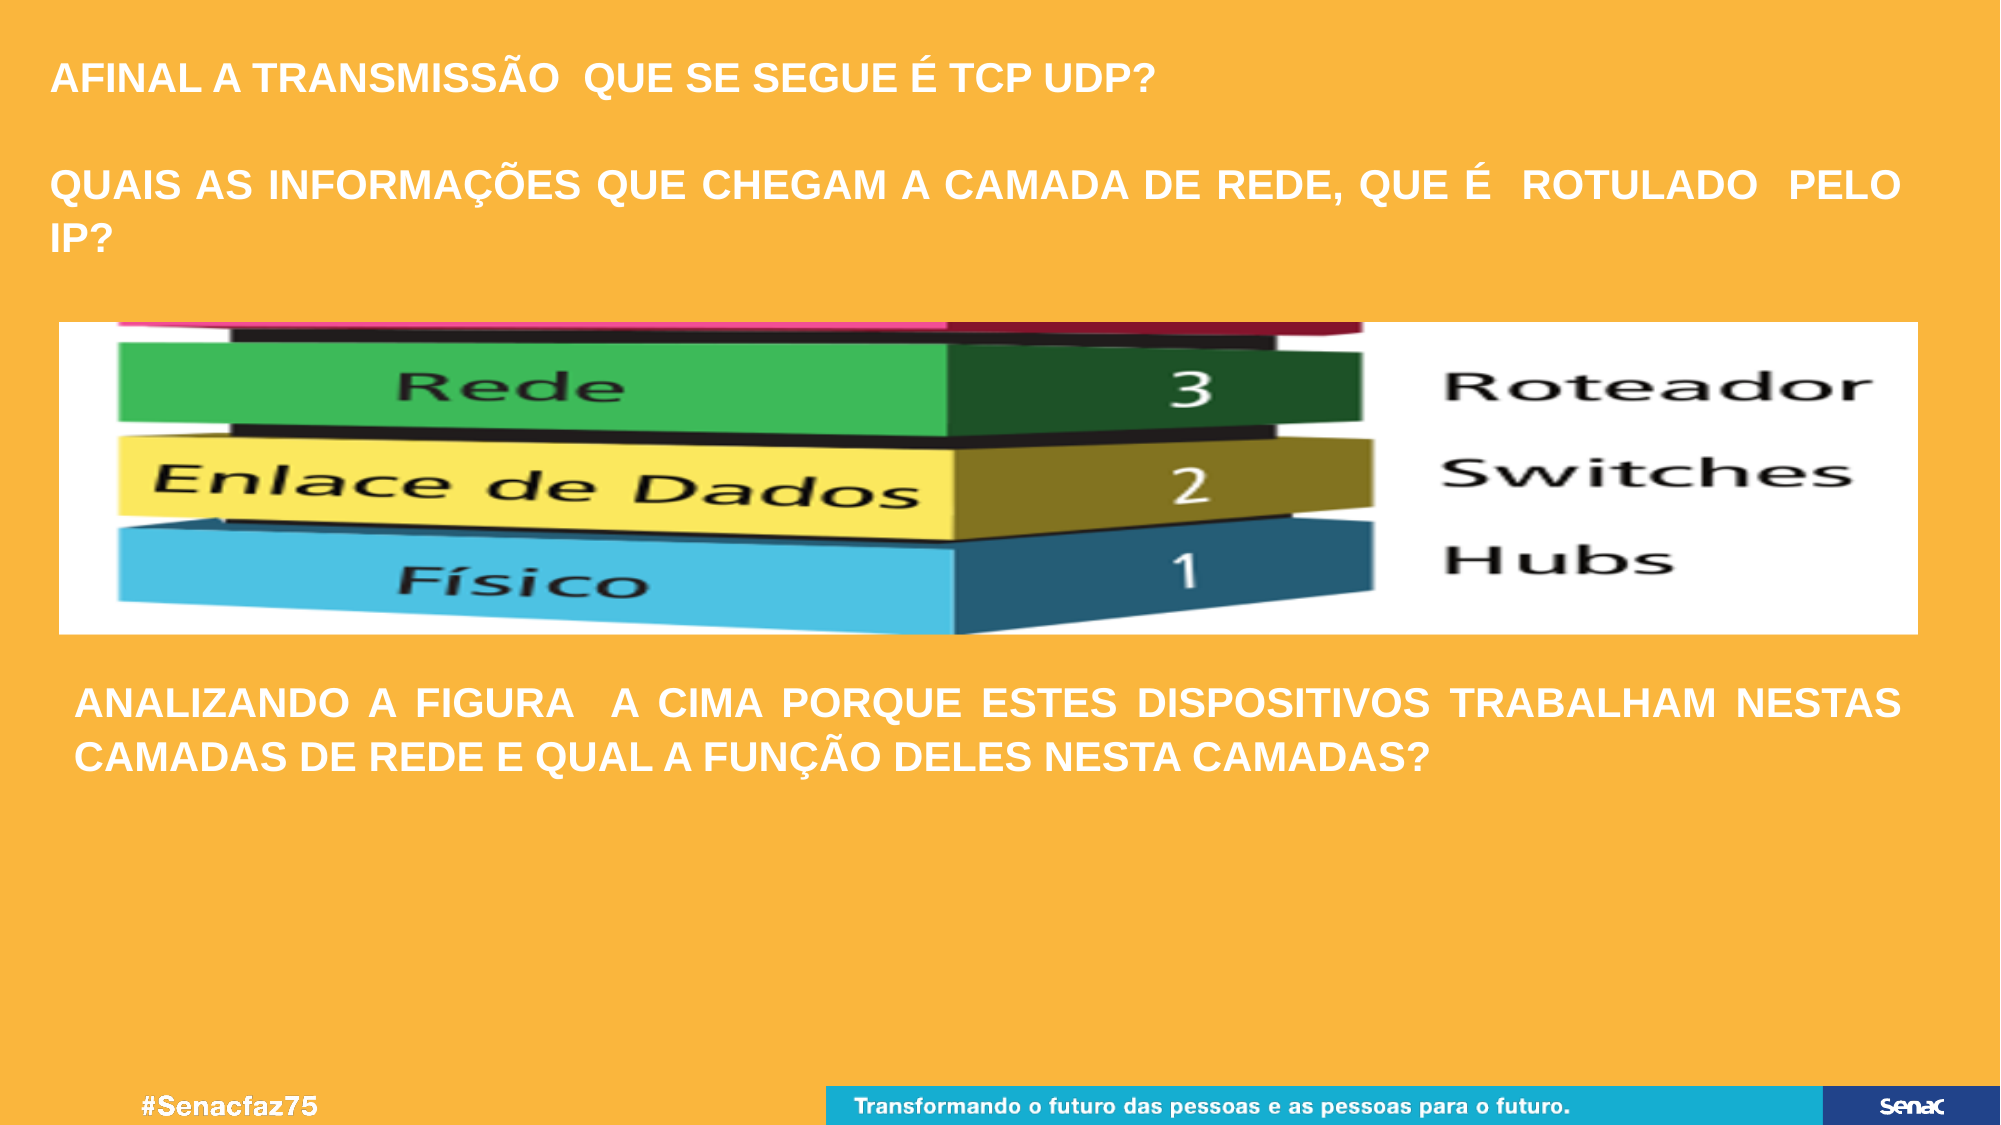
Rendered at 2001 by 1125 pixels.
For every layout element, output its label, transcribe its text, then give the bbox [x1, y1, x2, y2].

picture [0, 1078, 2000, 1125]
picture [59, 322, 1918, 638]
text_box ANALIZANDO A FIGURA A CIMA PORQUE ESTES DISPOSITIVOS TRABALHAM NESTAS CAMADAS DE REDE E QUAL A FUNÇÃO DELES NESTA CAMADAS? [59, 665, 1918, 788]
text_box AFINAL A TRANSMISSÃO QUE SE SEGUE É TCP UDP? QUAIS AS INFORMAÇÕES QUE CHEGAM A CAMADA DE REDE, QUE É ROTULADO PELO IP? [34, 39, 1918, 376]
